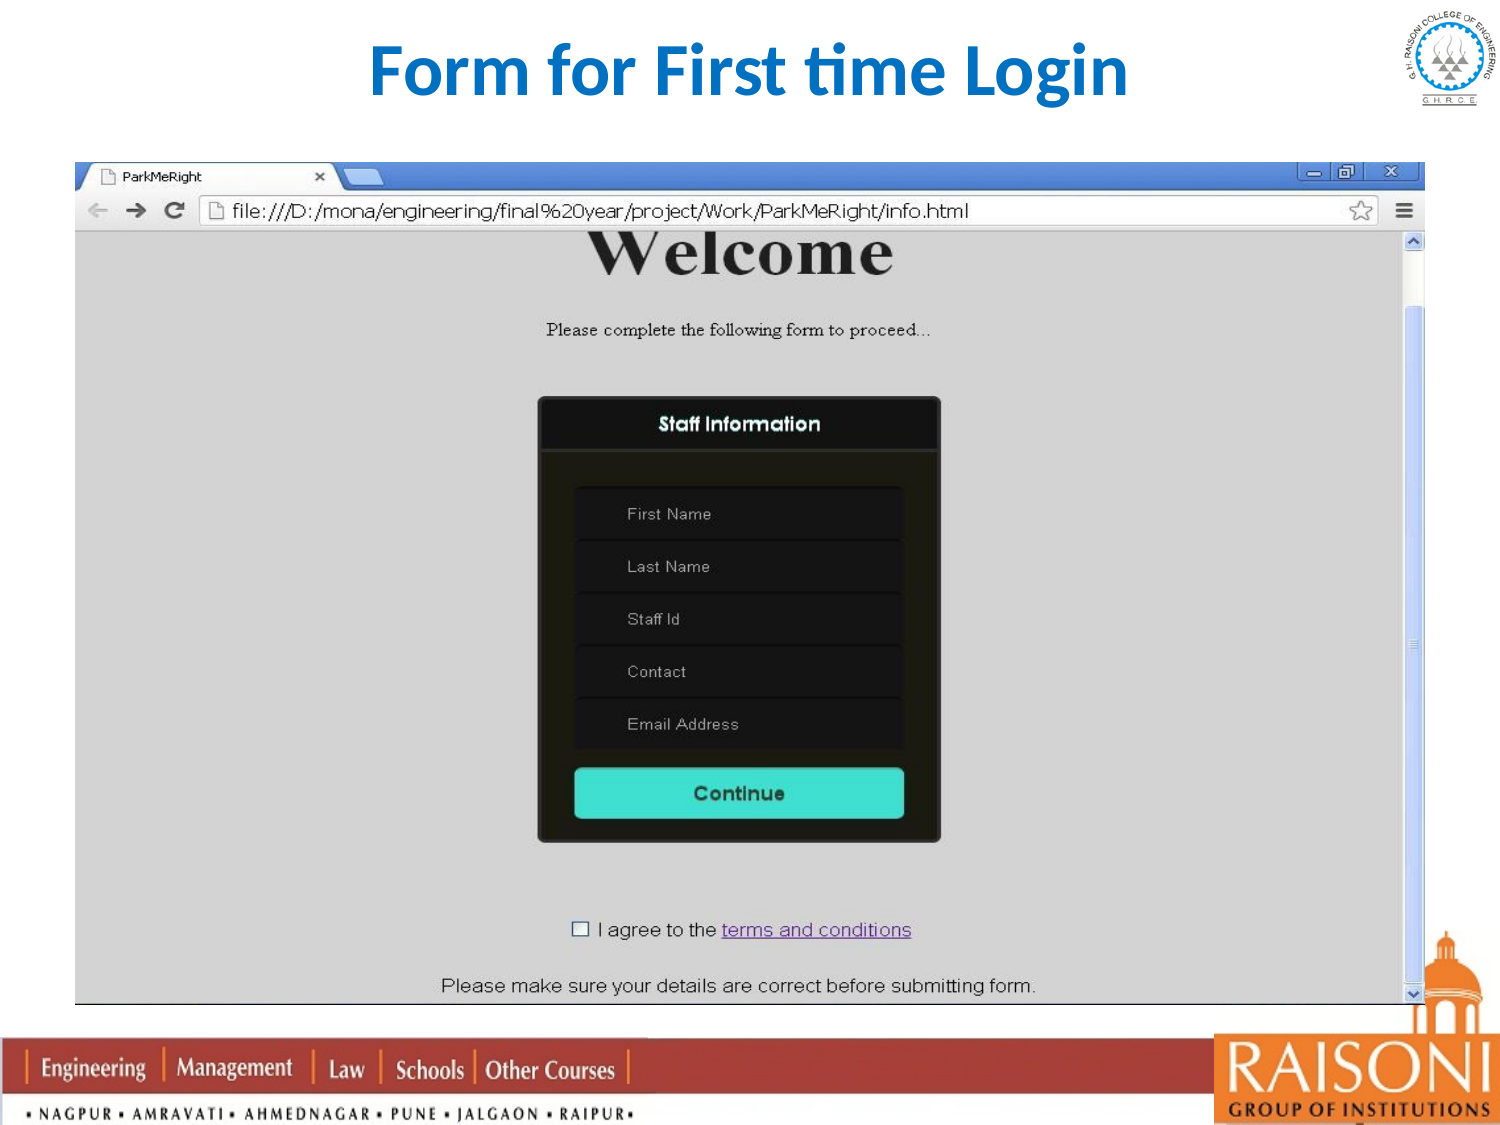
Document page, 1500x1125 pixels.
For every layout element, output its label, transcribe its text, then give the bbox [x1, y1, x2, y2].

title Form for First time Login [75, 0, 1425, 130]
picture [1425, 3, 1500, 113]
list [74, 162, 1426, 1006]
picture [0, 930, 1500, 1125]
